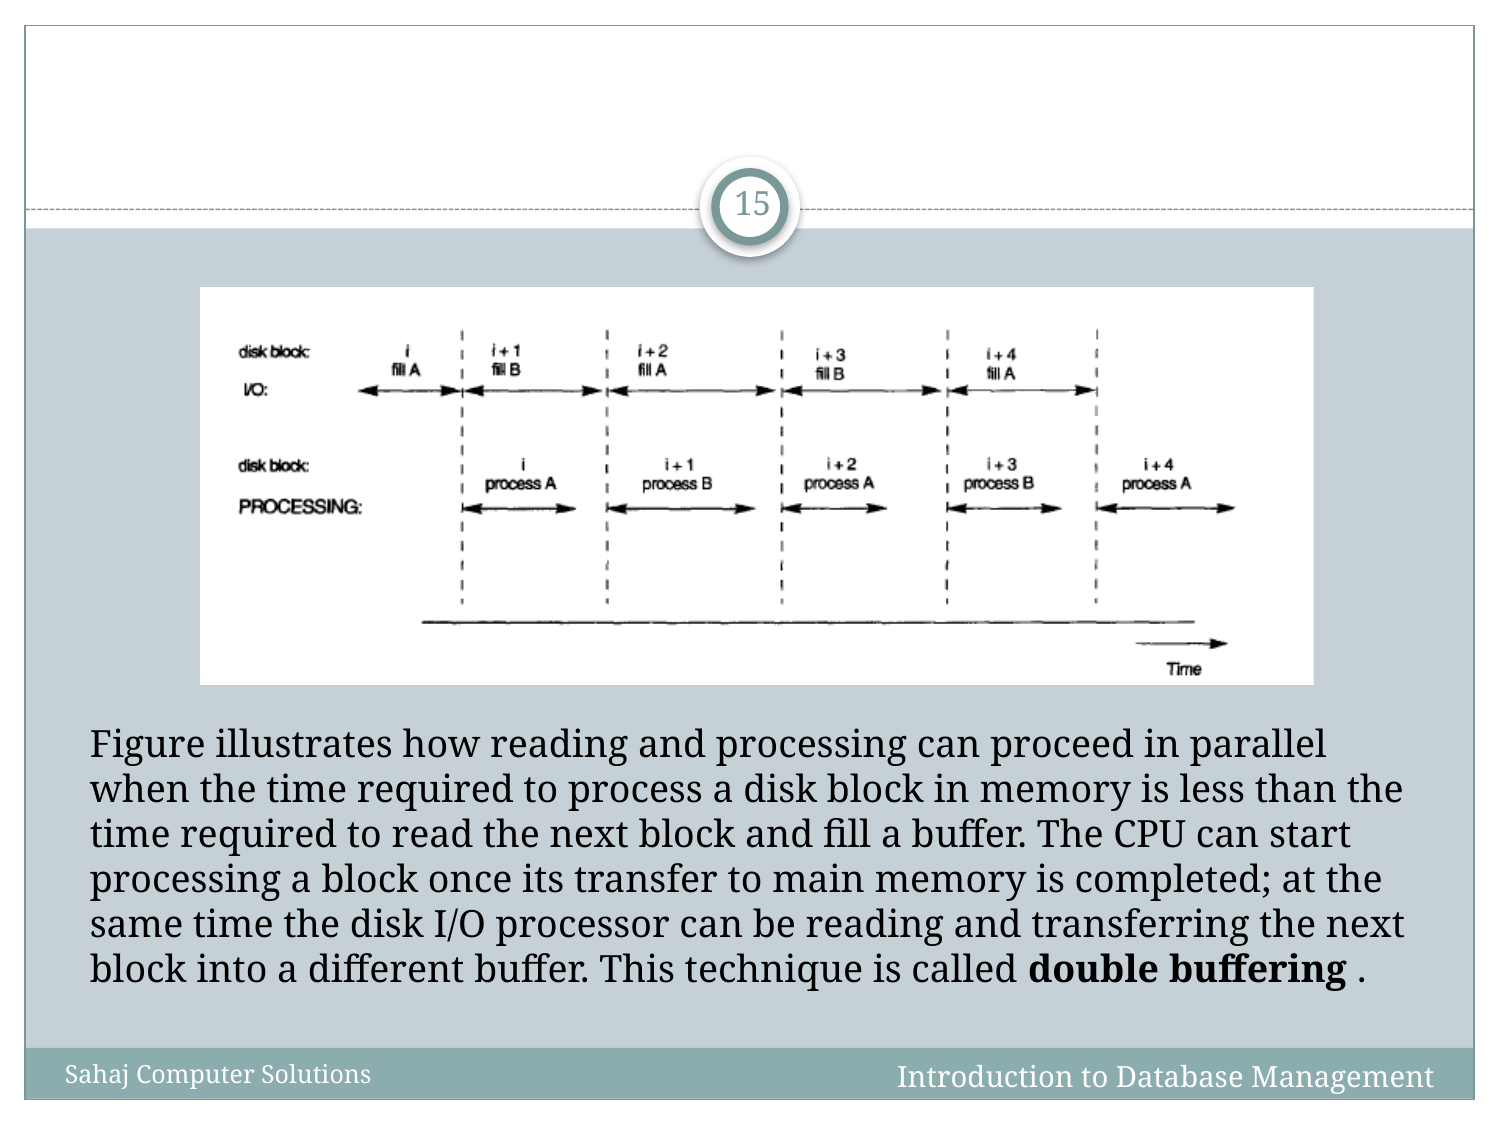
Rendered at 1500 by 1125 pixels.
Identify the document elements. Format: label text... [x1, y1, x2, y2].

slide_number 15 [715, 168, 791, 241]
slide_number Introduction to Database Management Systems [774, 1050, 1450, 1111]
footer Sahaj Computer Solutions [50, 1051, 638, 1112]
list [199, 287, 1314, 686]
text_box Figure illustrates how reading and processing can proceed in parallel when the time required to process a disk block in memory is less than the time required to read the next block and fill a buffer. The CPU can start processing a block once its transfer to main memory is completed; at the same time the disk I/O processor can be reading and transferring the next block into a different buffer. This technique is called double buffering . [74, 712, 1425, 998]
